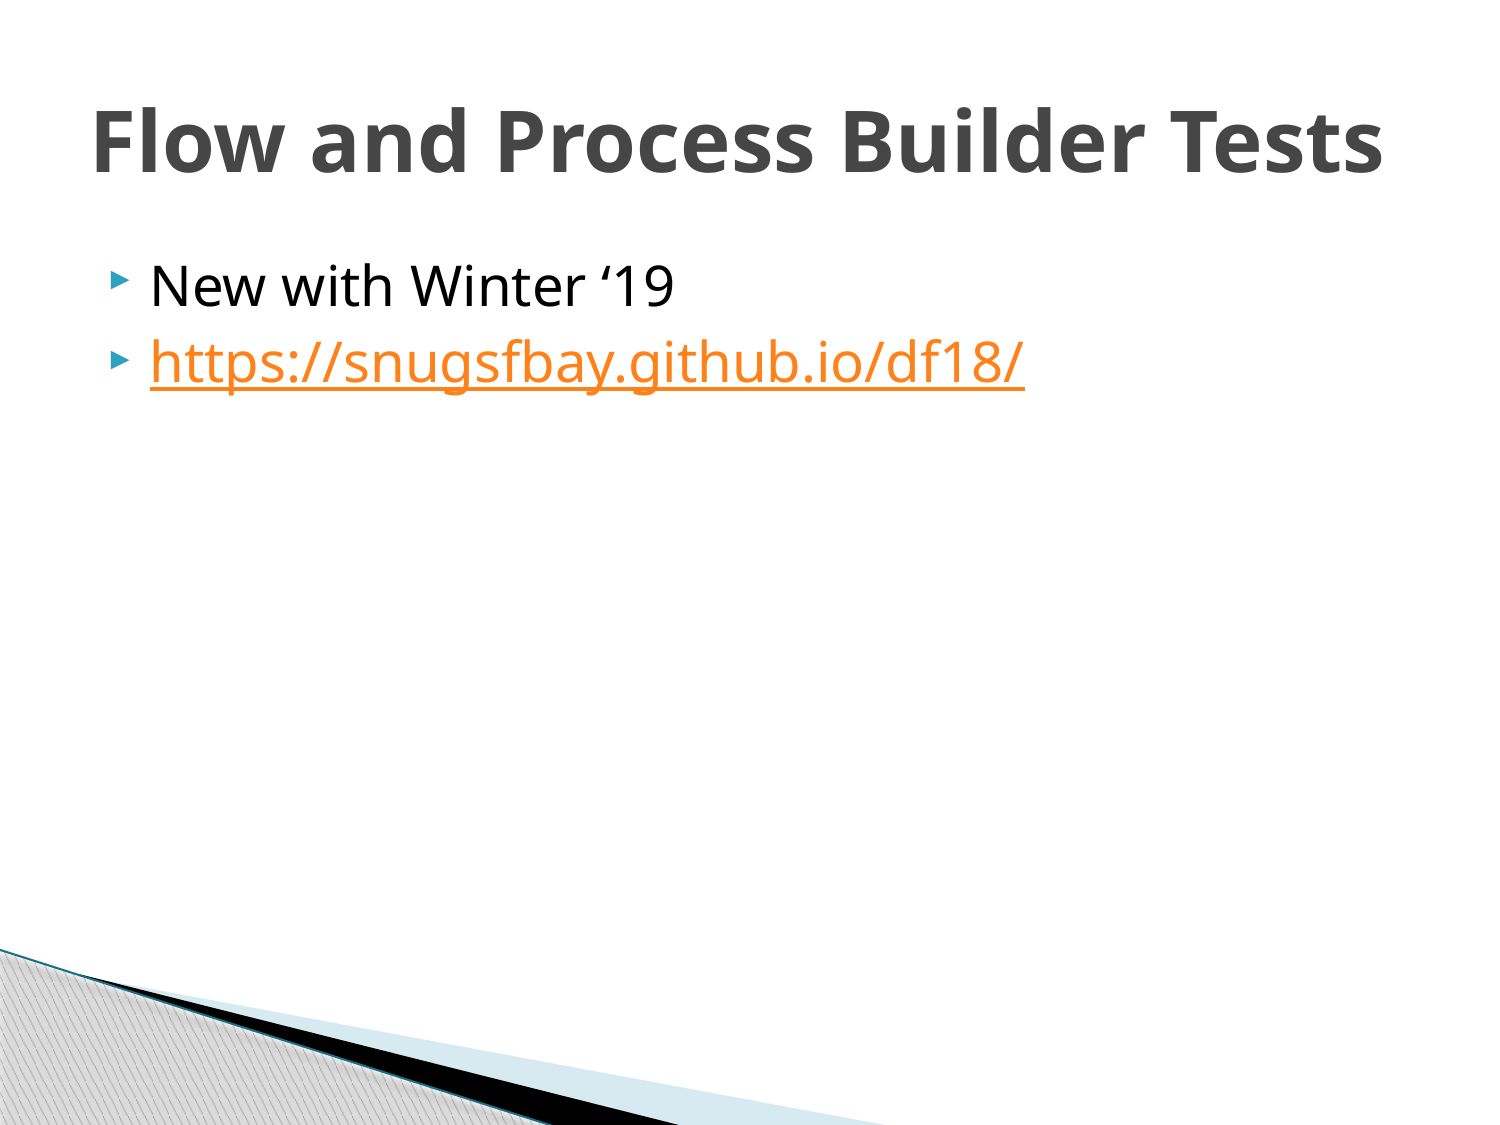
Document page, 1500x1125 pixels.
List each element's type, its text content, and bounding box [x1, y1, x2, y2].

title Flow and Process Builder Tests [75, 45, 1425, 233]
list New with Winter ‘19 https://snugsfbay.github.io/df18/ [75, 243, 1425, 986]
